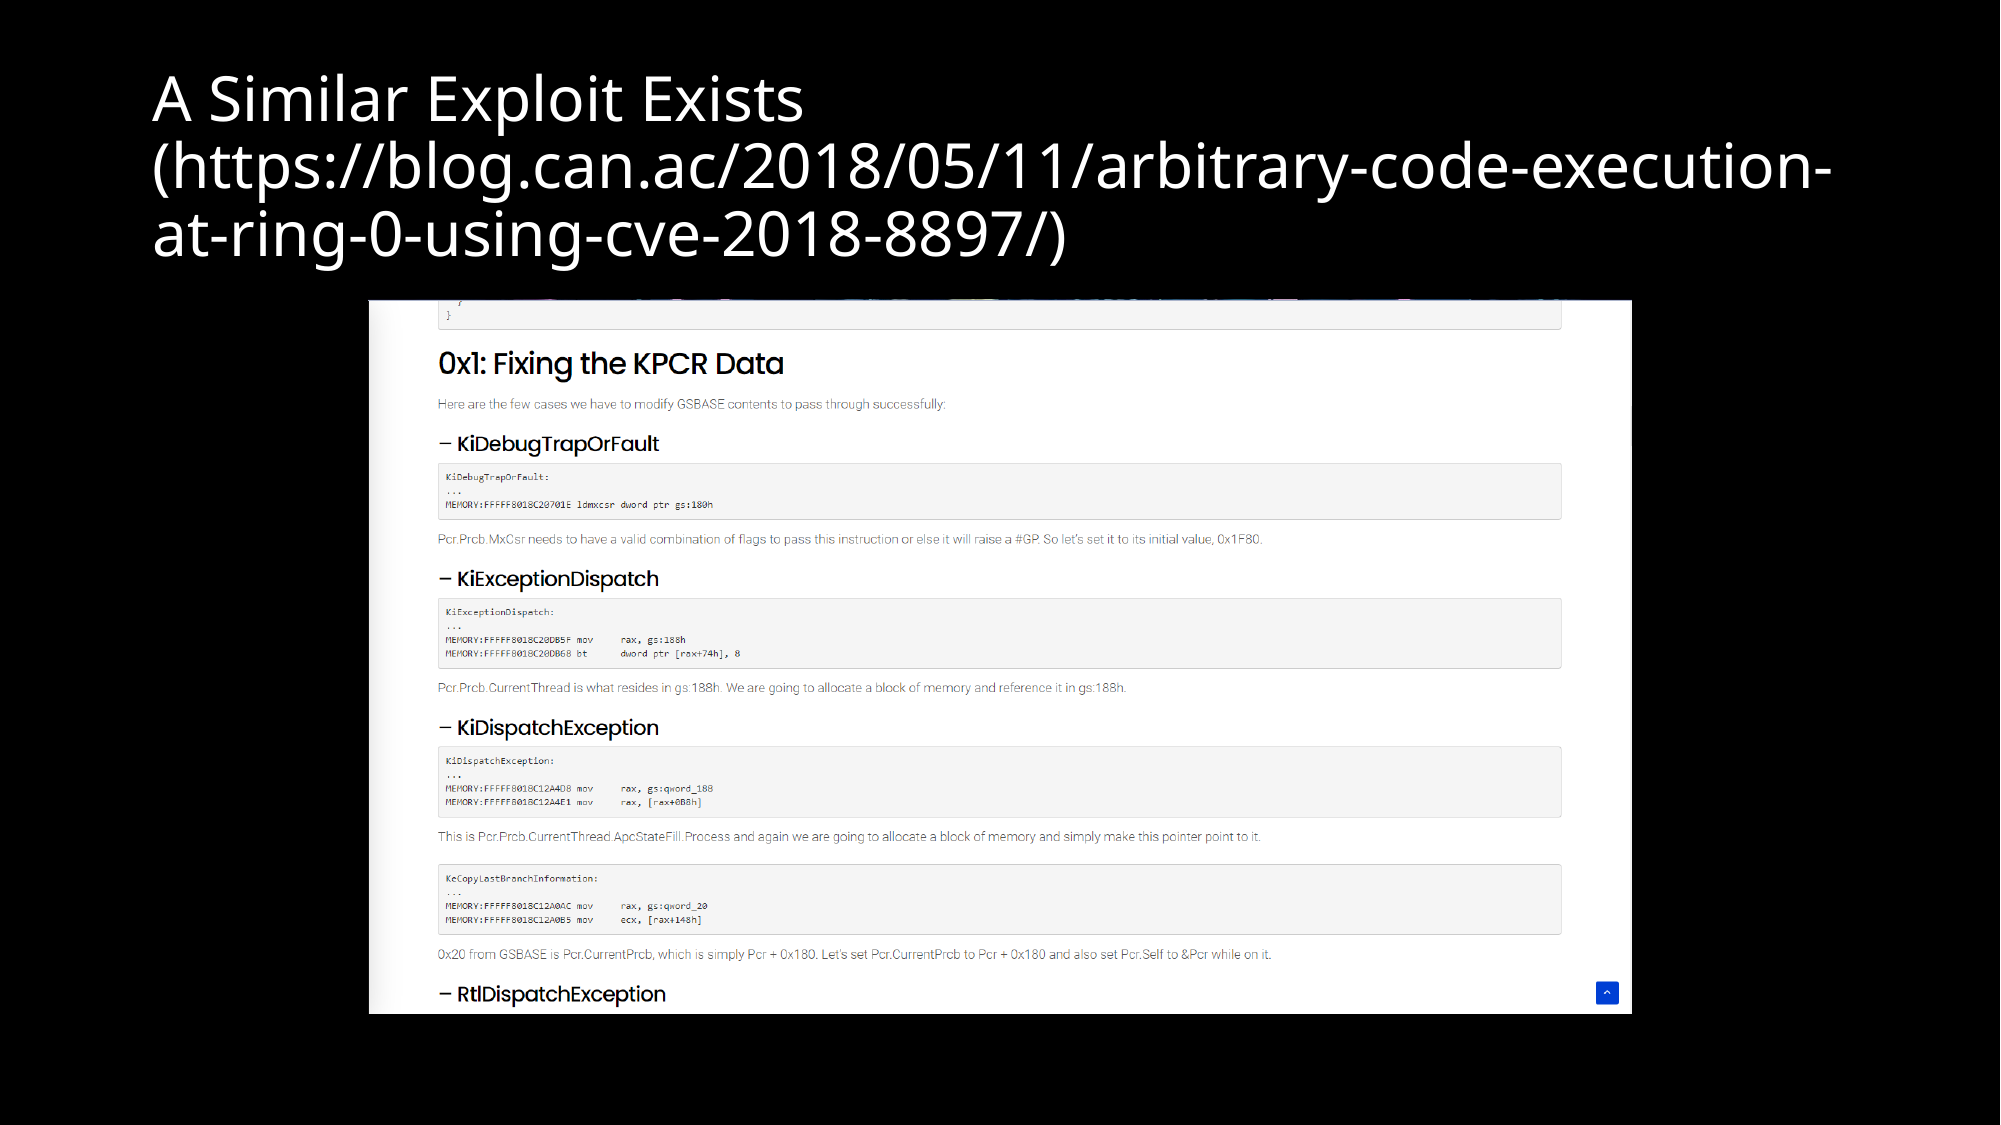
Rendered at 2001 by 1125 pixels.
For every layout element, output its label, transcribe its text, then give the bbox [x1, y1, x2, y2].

title A Similar Exploit Exists (https://blog.can.ac/2018/05/11/arbitrary-code-execution-at-ring-0-using-cve-2018-8897/) [137, 59, 1863, 278]
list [368, 299, 1632, 1014]
